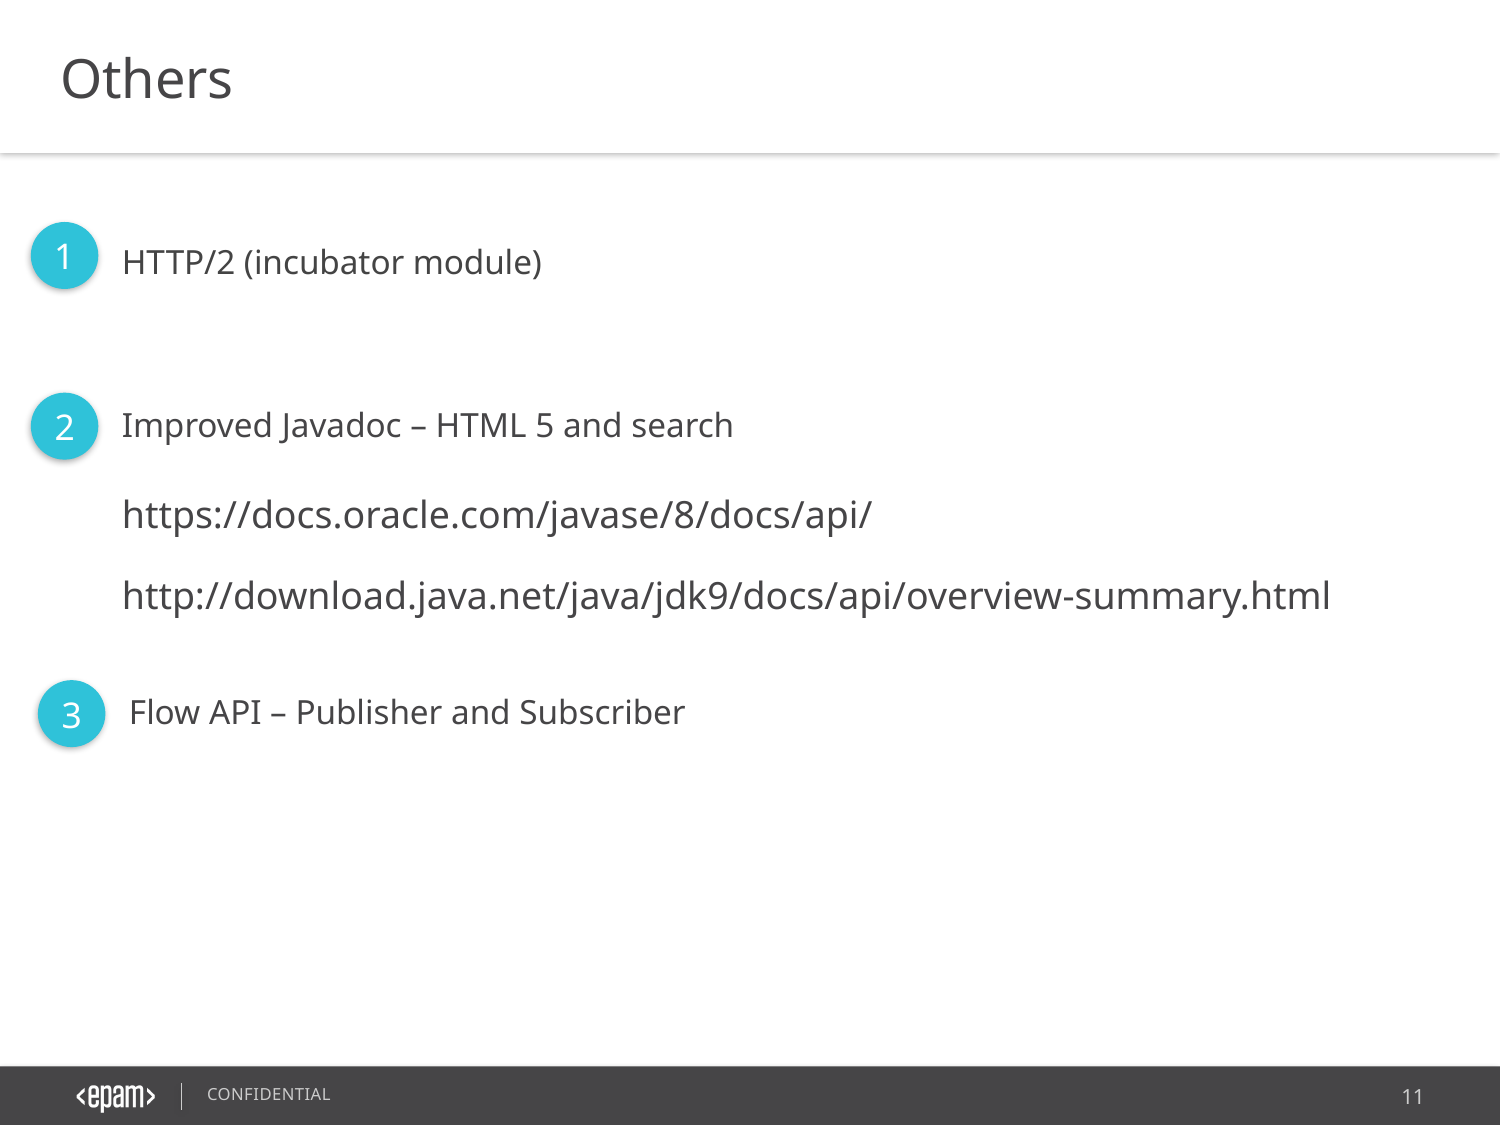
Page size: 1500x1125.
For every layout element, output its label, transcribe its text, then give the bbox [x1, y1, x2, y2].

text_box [37, 679, 1315, 748]
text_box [30, 392, 1308, 460]
text_box http://download.java.net/java/jdk9/docs/api/overview-summary.html [107, 564, 1454, 625]
picture [76, 1085, 155, 1113]
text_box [30, 221, 1308, 290]
text_box https://docs.oracle.com/javase/8/docs/api/ [107, 483, 1040, 544]
list Others [0, 0, 1500, 153]
